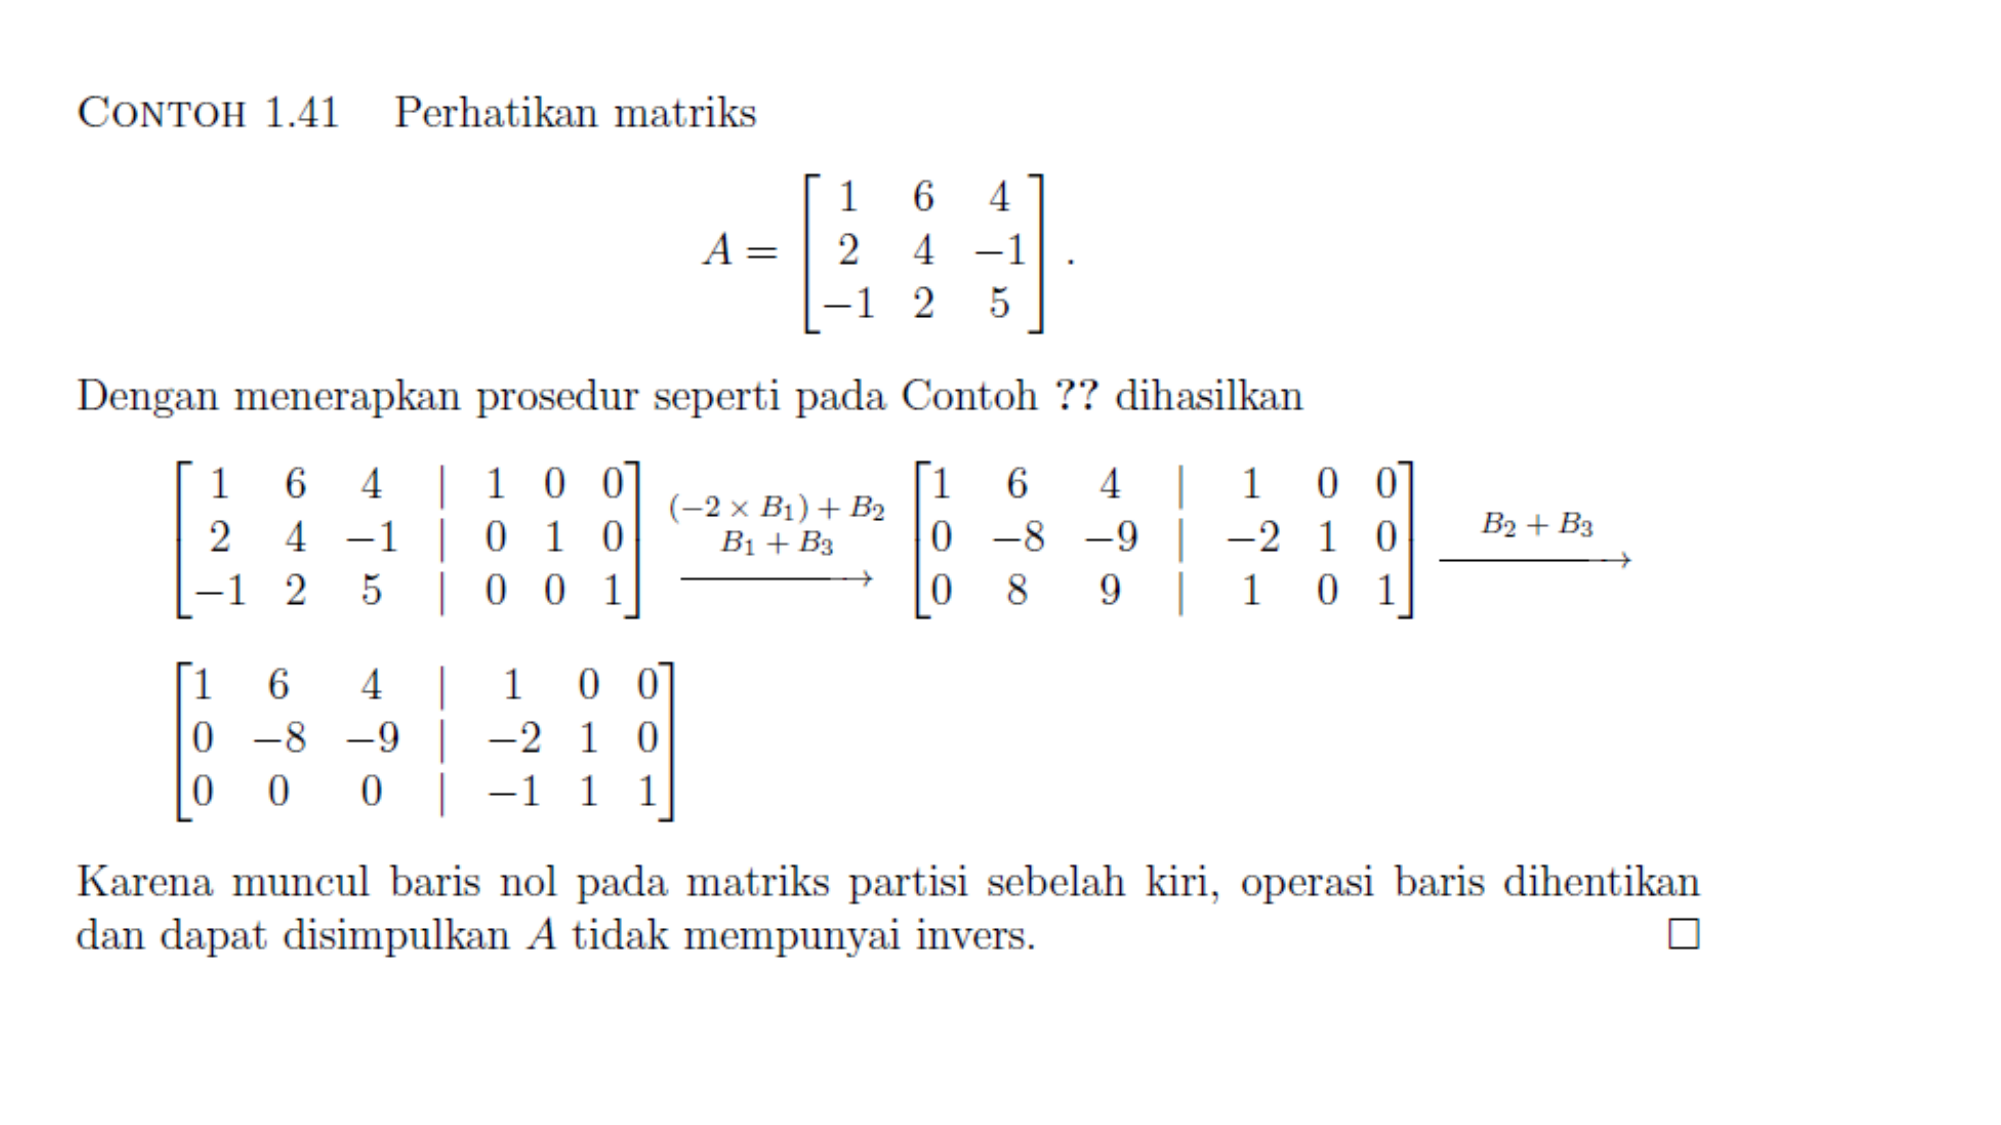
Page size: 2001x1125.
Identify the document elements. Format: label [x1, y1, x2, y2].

picture [54, 74, 1735, 968]
